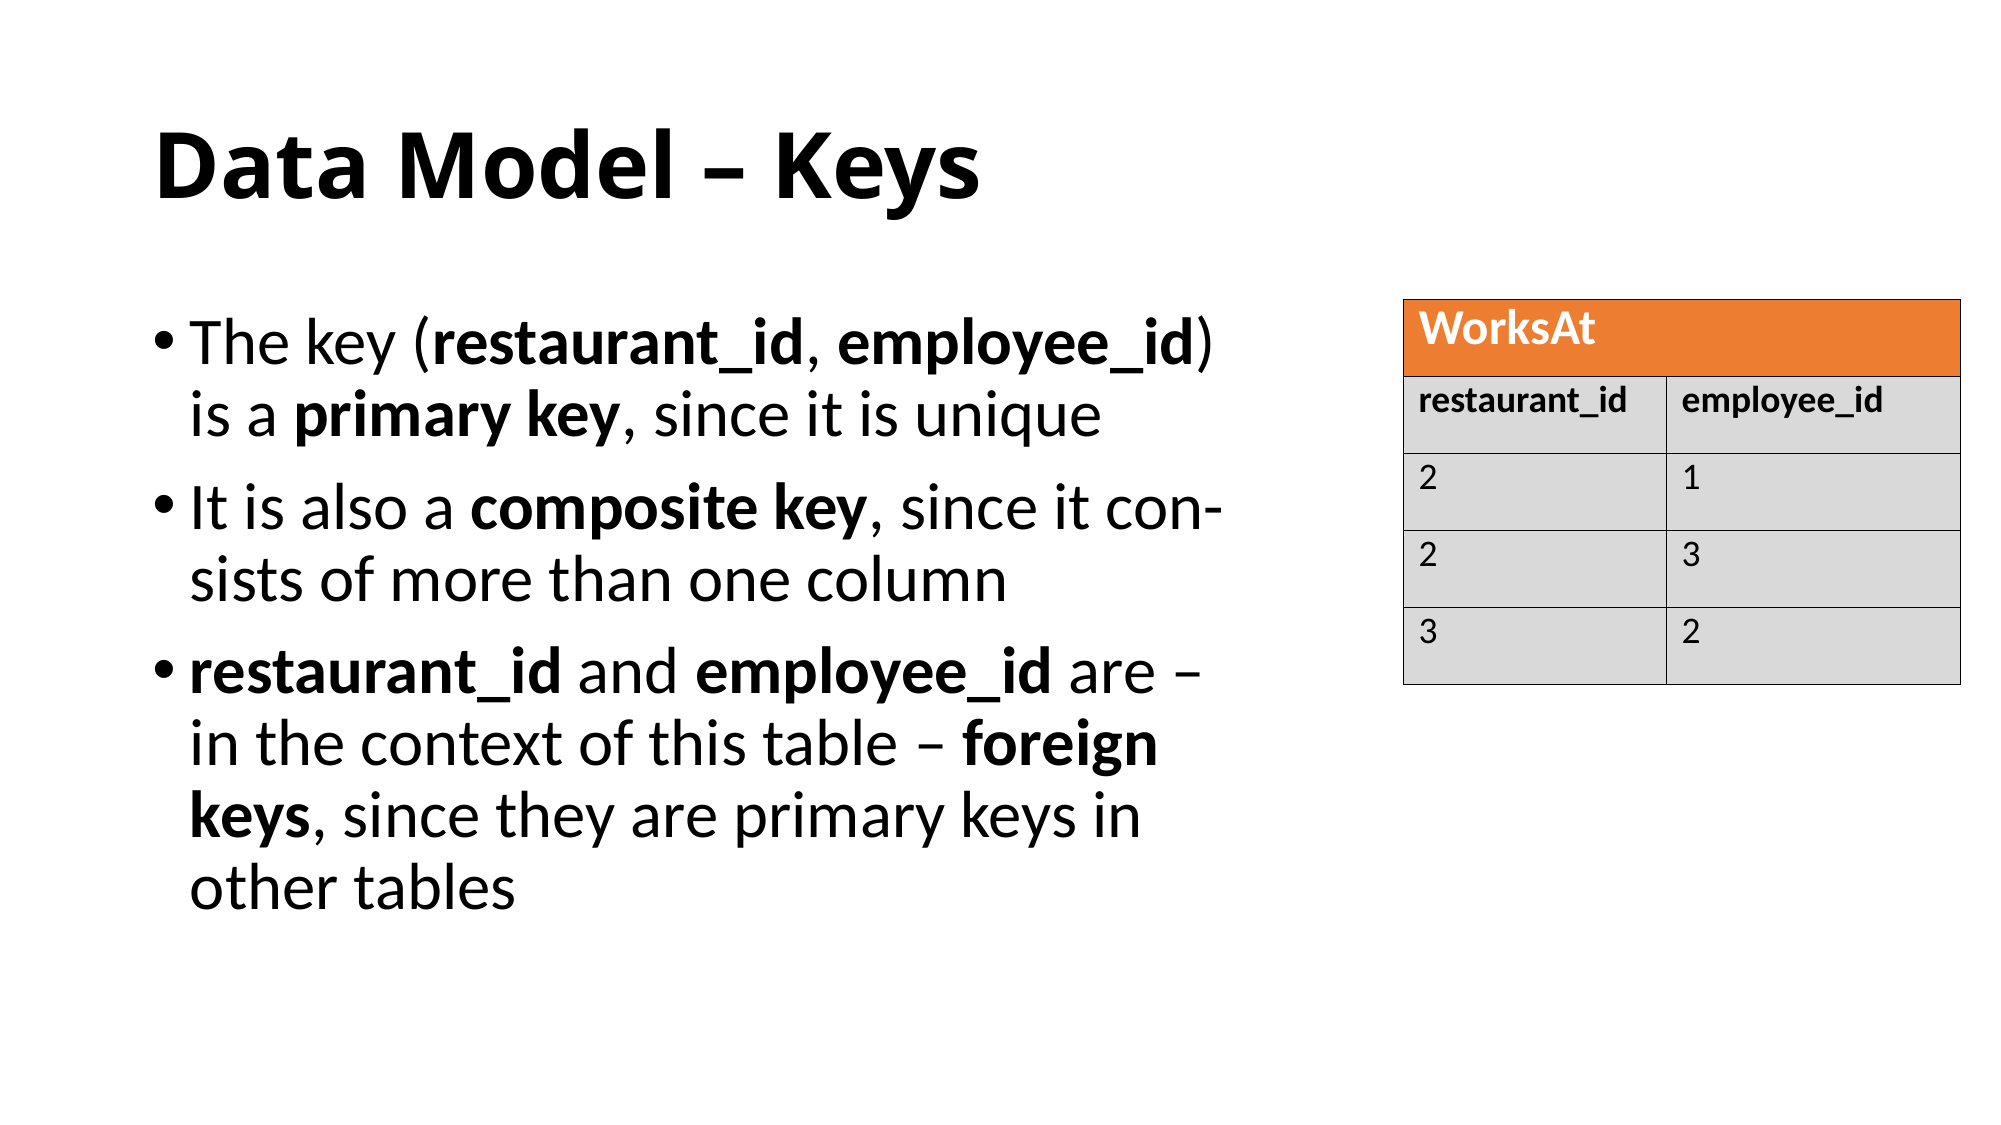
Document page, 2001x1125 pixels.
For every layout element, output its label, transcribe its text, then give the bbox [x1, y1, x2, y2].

table_cell employee_id [1667, 377, 1960, 453]
title Data Model – Keys [137, 59, 1863, 278]
table_header WorksAt [1404, 300, 1960, 376]
list The key (restaurant_id, employee_id) is a primary key, since it is unique It is also a composite key, since it con-sists of more than one column restaurant_id and employee_id are – in the context of this table – foreign keys, since they are primary keys in other tables [137, 299, 1257, 1014]
table_cell restaurant_id [1404, 377, 1666, 453]
table_cell 2 [1404, 454, 1666, 530]
table_cell 2 [1667, 608, 1960, 684]
table_cell 3 [1667, 531, 1960, 607]
table_cell 3 [1404, 608, 1666, 684]
table_cell 2 [1404, 531, 1666, 607]
table_cell 1 [1667, 454, 1960, 530]
